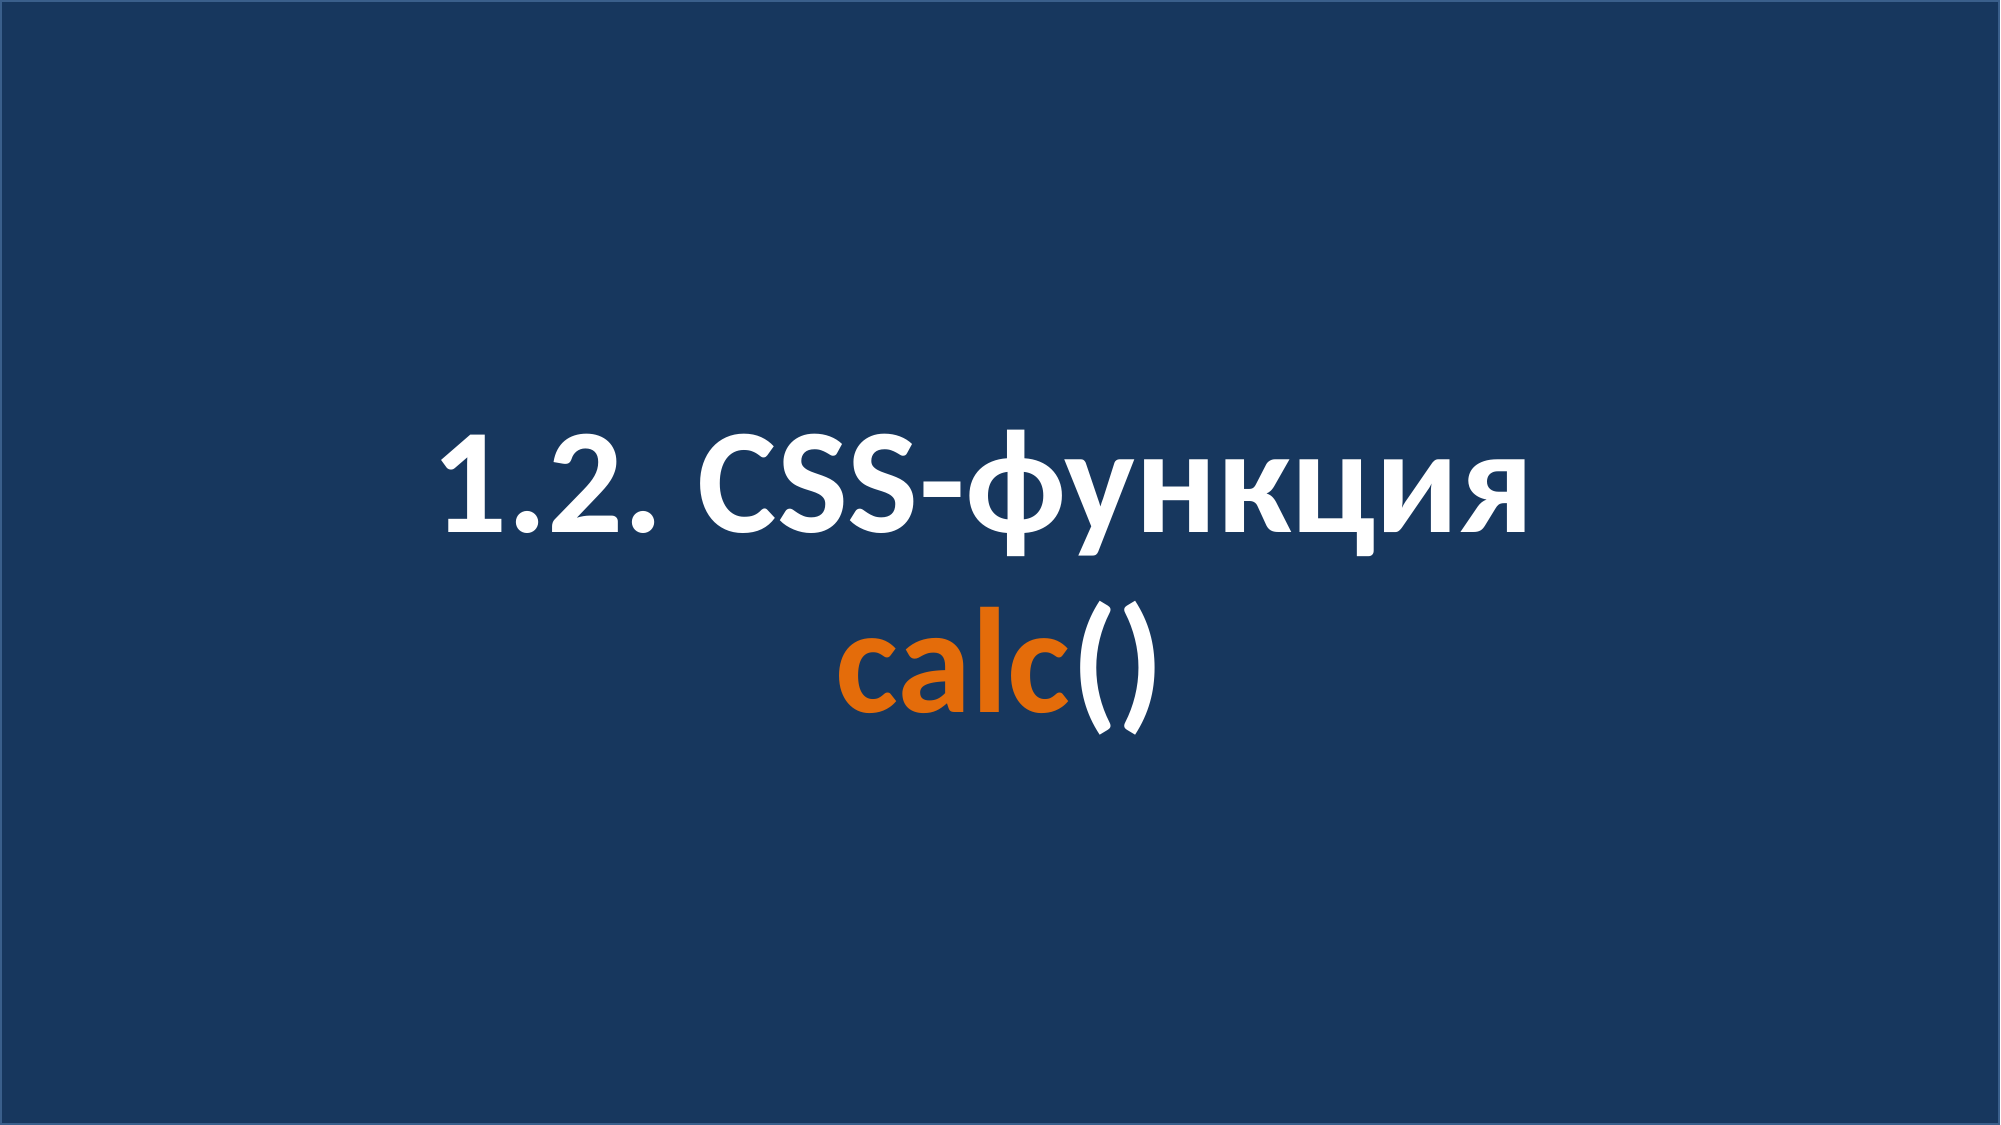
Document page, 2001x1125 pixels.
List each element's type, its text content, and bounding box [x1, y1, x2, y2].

text_box 1.2. CSS-функция calc() [0, 0, 2000, 1125]
